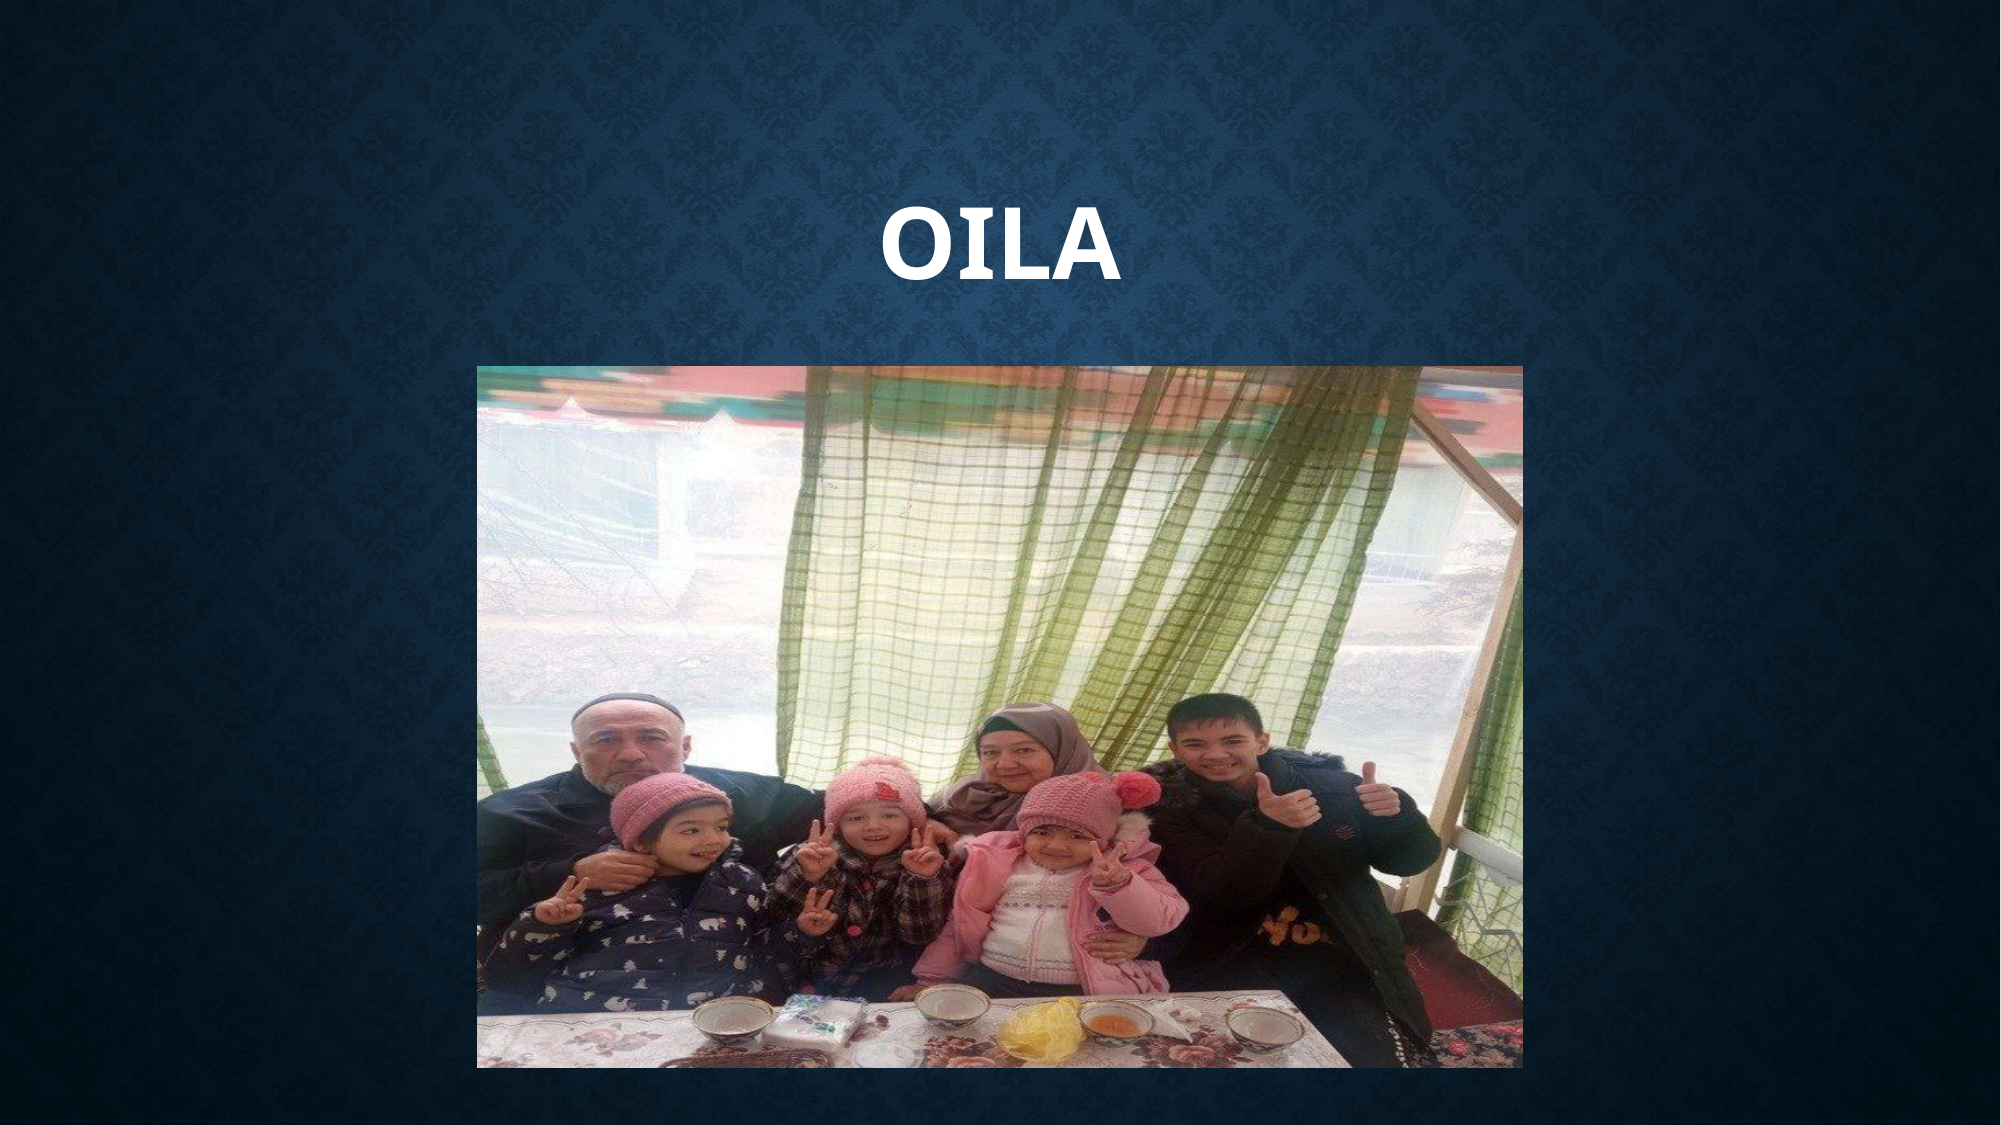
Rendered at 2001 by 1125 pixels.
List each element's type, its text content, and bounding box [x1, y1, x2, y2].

title OILA [261, 184, 1739, 310]
picture [477, 366, 1523, 1068]
